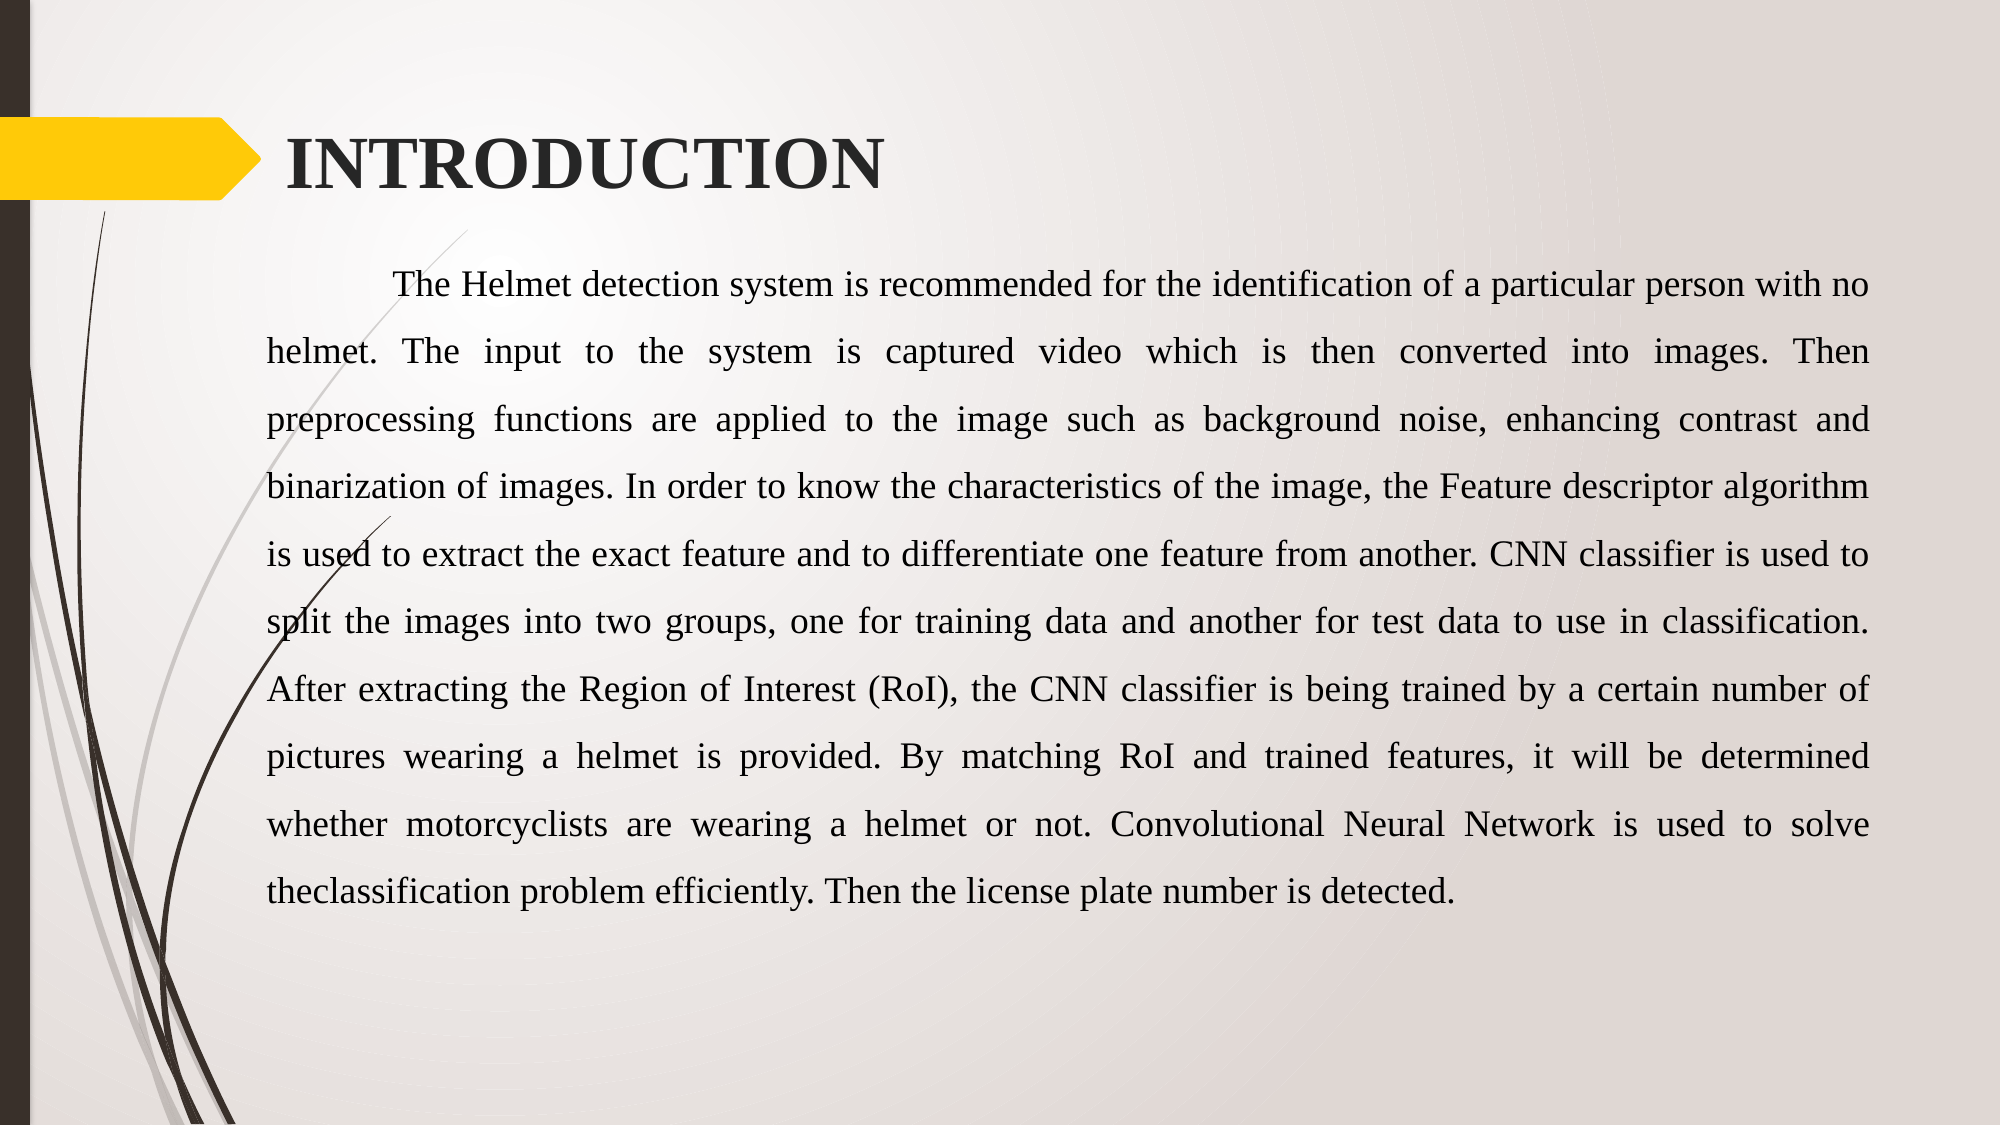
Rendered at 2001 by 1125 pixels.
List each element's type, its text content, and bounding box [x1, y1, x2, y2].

list The Helmet detection system is recommended for the identification of a particular person with no helmet. The input to the system is captured video which is then converted into images. Then preprocessing functions are applied to the image such as background noise, enhancing contrast and binarization of images. In order to know the characteristics of the image, the Feature descriptor algorithm is used to extract the exact feature and to differentiate one feature from another. CNN classifier is used to split the images into two groups, one for training data and another for test data to use in classification. After extracting the Region of Interest (RoI), the CNN classifier is being trained by a certain number of pictures wearing a helmet is provided. By matching RoI and trained features, it will be determined whether motorcyclists are wearing a helmet or not. Convolutional Neural Network is used to solve theclassification problem efficiently. Then the license plate number is detected. [251, 228, 1888, 1055]
title INTRODUCTION [270, 105, 1869, 228]
